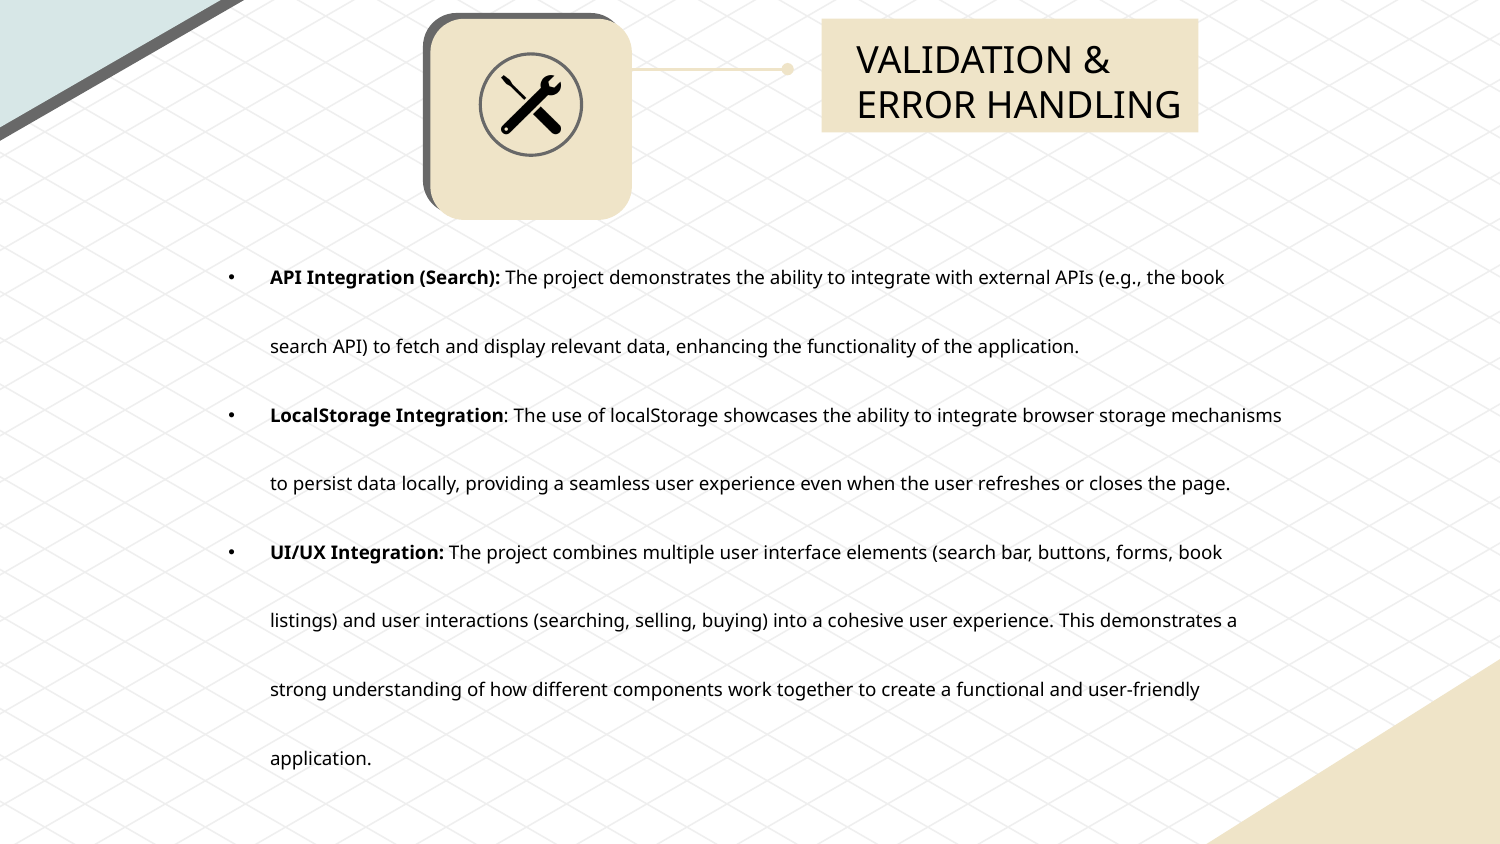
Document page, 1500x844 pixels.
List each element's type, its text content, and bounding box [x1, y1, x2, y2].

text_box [422, 12, 633, 221]
text_box API Integration (Search): The project demonstrates the ability to integrate with external APIs (e.g., the book search API) to fetch and display relevant data, enhancing the functionality of the application. LocalStorage Integration: The use of localStorage showcases the ability to integrate browser storage mechanisms to persist data locally, providing a seamless user experience even when the user refreshes or closes the page. UI/UX Integration: The project combines multiple user interface elements (search bar, buttons, forms, book listings) and user interactions (searching, selling, buying) into a cohesive user experience. This demonstrates a strong understanding of how different components work together to create a functional and user-friendly application. [171, 212, 1297, 844]
text_box [821, 18, 1199, 133]
picture [495, 68, 567, 141]
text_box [1137, 487, 1500, 844]
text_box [0, 0, 285, 151]
title VALIDATION & ERROR HANDLING [841, 21, 1215, 94]
